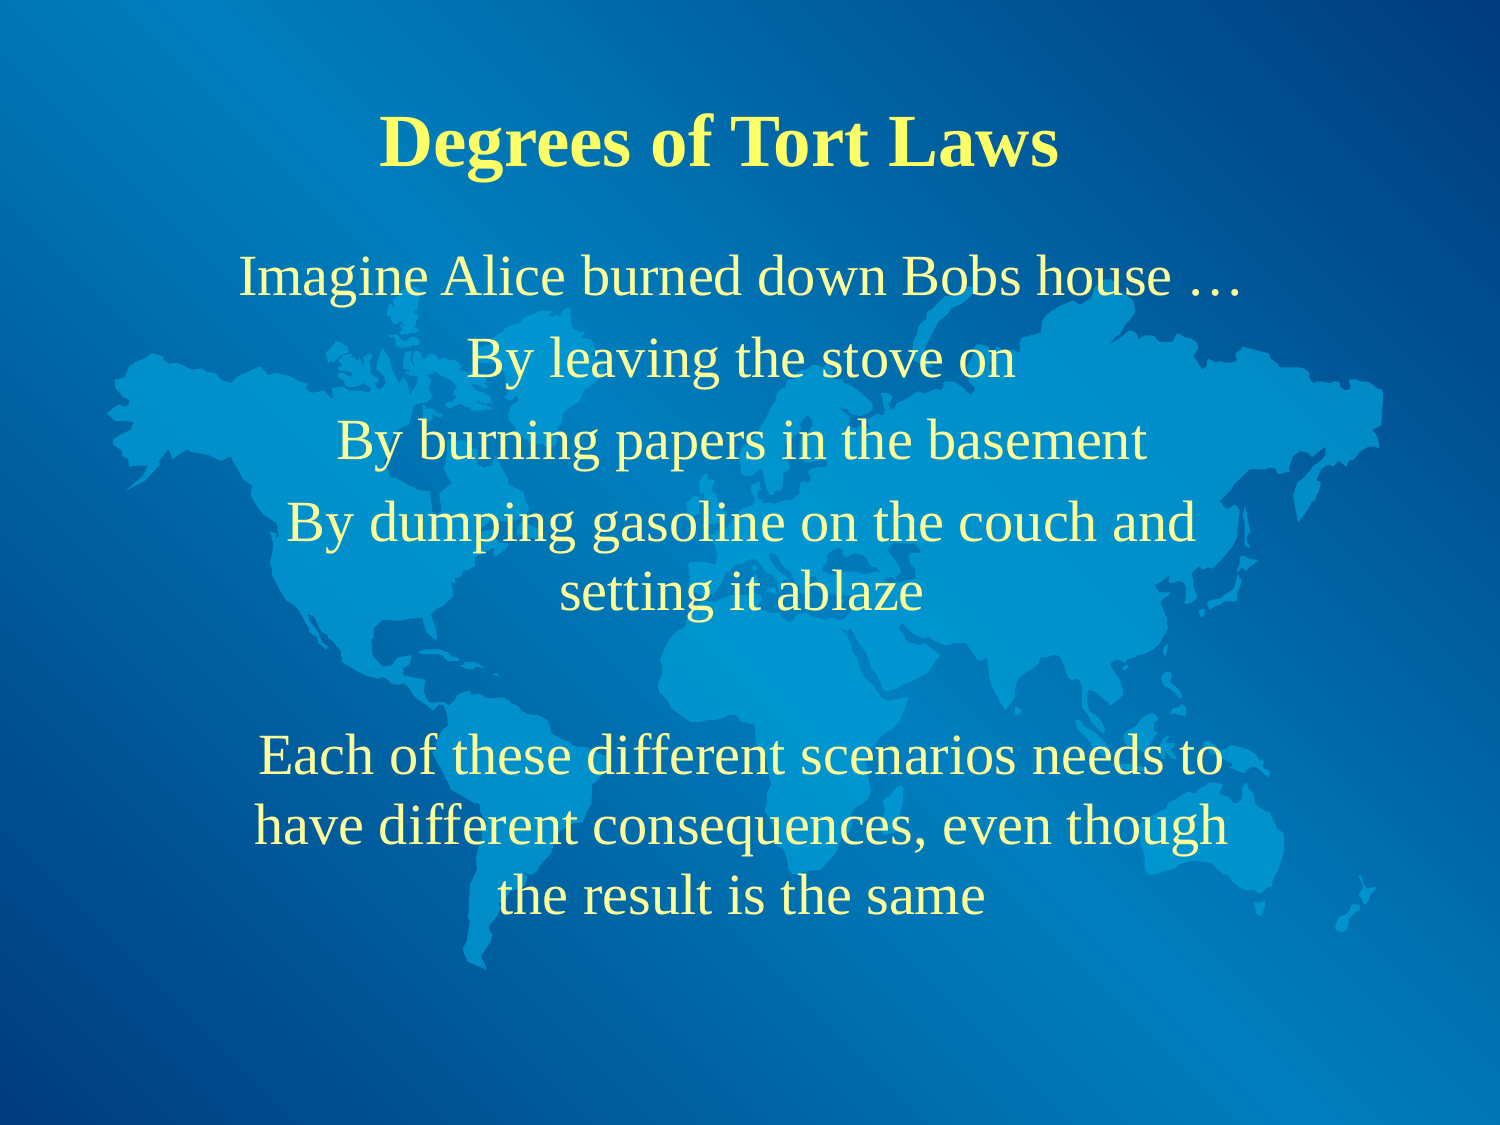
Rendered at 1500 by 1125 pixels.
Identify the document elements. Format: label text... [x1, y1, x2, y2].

subtitle Imagine Alice burned down Bobs house … By leaving the stove on By burning papers in the basement By dumping gasoline on the couch and setting it ablaze Each of these different scenarios needs to have different consequences, even though the result is the same [216, 230, 1267, 931]
title Degrees of Tort Laws [81, 42, 1357, 231]
